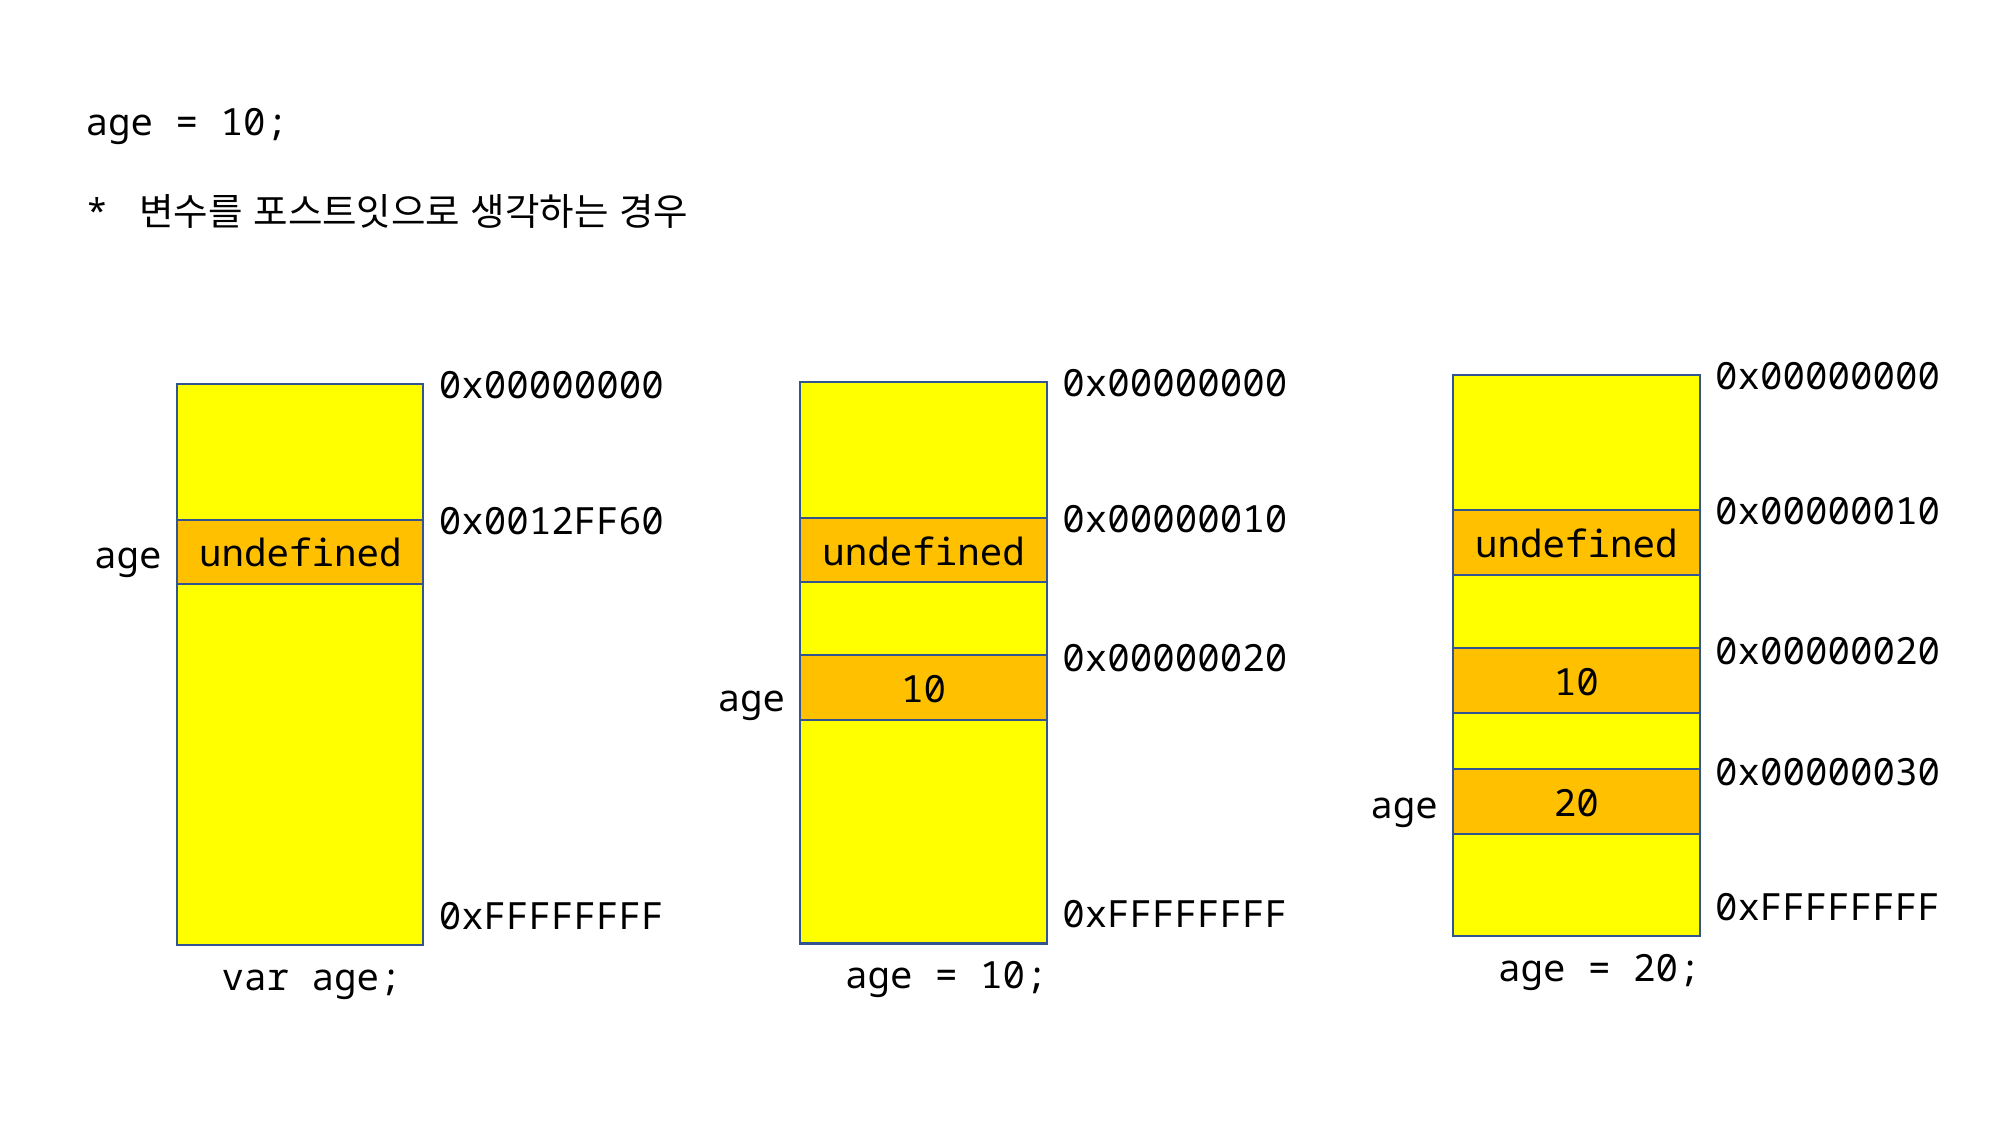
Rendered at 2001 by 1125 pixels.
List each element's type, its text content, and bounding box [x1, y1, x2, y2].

text_box 0x00000000 [1047, 351, 1303, 412]
text_box 0x00000030 [1700, 740, 1956, 800]
text_box 0xFFFFFFFF [424, 884, 679, 945]
text_box [799, 381, 1048, 517]
text_box 10 [799, 654, 1048, 721]
text_box age [1355, 773, 1453, 833]
text_box 0x0012FF60 [424, 489, 679, 549]
text_box [1452, 374, 1701, 509]
text_box [1452, 714, 1701, 768]
text_box age = 10; [830, 943, 1063, 1004]
text_box undefined [1452, 509, 1701, 576]
text_box [799, 721, 1048, 945]
text_box 0x00000000 [424, 353, 679, 414]
text_box age = 20; [1483, 936, 1716, 996]
text_box [176, 585, 424, 946]
text_box undefined [176, 519, 424, 585]
text_box age = 10; * 변수를 포스트잇으로 생각하는 경우 [70, 90, 704, 241]
text_box 0x00000010 [1047, 487, 1303, 548]
text_box [1452, 835, 1701, 937]
text_box 0xFFFFFFFF [1700, 875, 1956, 936]
text_box [176, 383, 424, 519]
text_box var age; [206, 945, 417, 1006]
text_box age [79, 523, 177, 584]
text_box [799, 583, 1048, 654]
text_box 10 [1452, 647, 1701, 714]
text_box 0x00000010 [1700, 479, 1956, 540]
text_box 0x00000020 [1700, 619, 1956, 679]
text_box age [702, 666, 800, 726]
text_box 0x00000000 [1700, 344, 1956, 405]
text_box 20 [1452, 768, 1701, 835]
text_box undefined [799, 517, 1048, 583]
text_box [1452, 576, 1701, 647]
text_box 0xFFFFFFFF [1047, 882, 1303, 943]
text_box 0x00000020 [1047, 626, 1303, 687]
